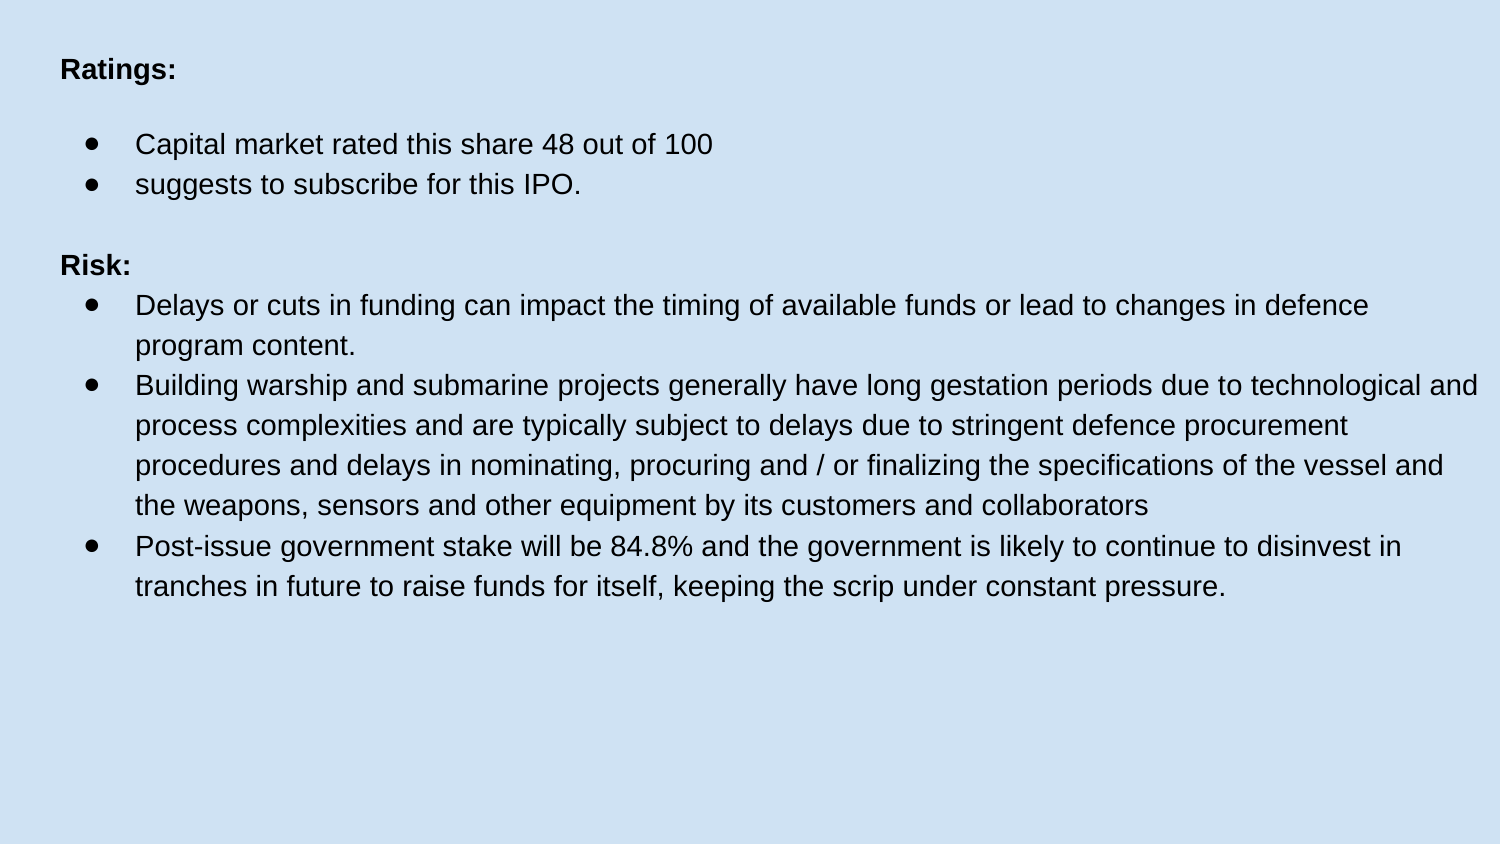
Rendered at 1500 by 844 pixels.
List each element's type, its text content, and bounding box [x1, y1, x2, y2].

text_box Ratings: Capital market rated this share 48 out of 100 suggests to subscribe for this IPO. Risk: Delays or cuts in funding can impact the timing of available funds or lead to changes in defence program content. Building warship and submarine projects generally have long gestation periods due to technological and process complexities and are typically subject to delays due to stringent defence procurement procedures and delays in nominating, procuring and / or finalizing the specifications of the vessel and the weapons, sensors and other equipment by its customers and collaborators Post-issue government stake will be 84.8% and the government is likely to continue to disinvest in tranches in future to raise funds for itself, keeping the scrip under constant pressure. [45, 35, 1500, 844]
